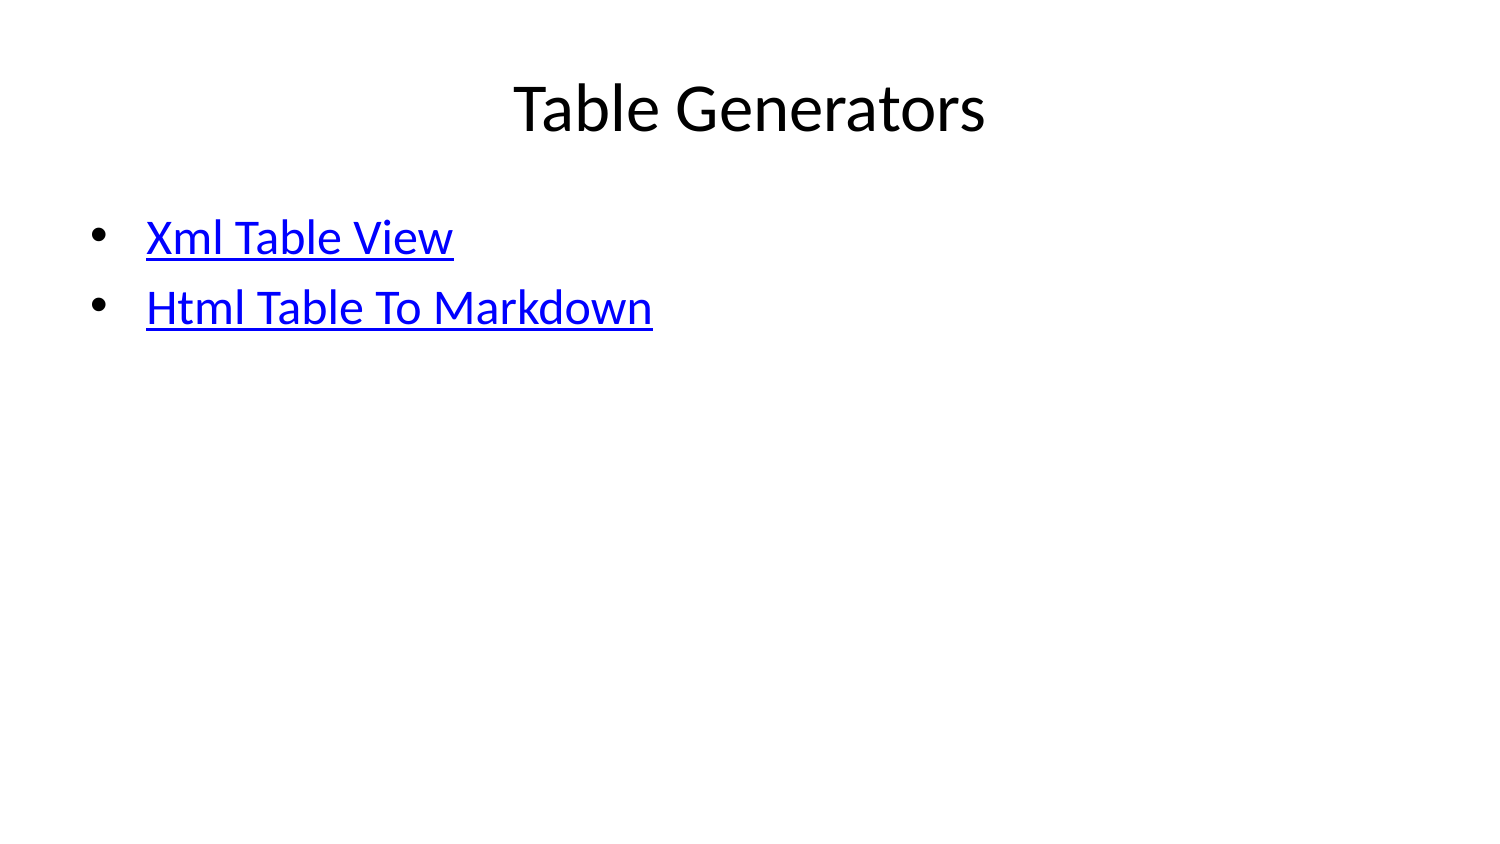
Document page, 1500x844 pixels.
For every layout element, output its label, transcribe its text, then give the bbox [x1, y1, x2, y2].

list Xml Table View Html Table To Markdown [75, 196, 1425, 754]
title Table Generators [75, 33, 1425, 175]
